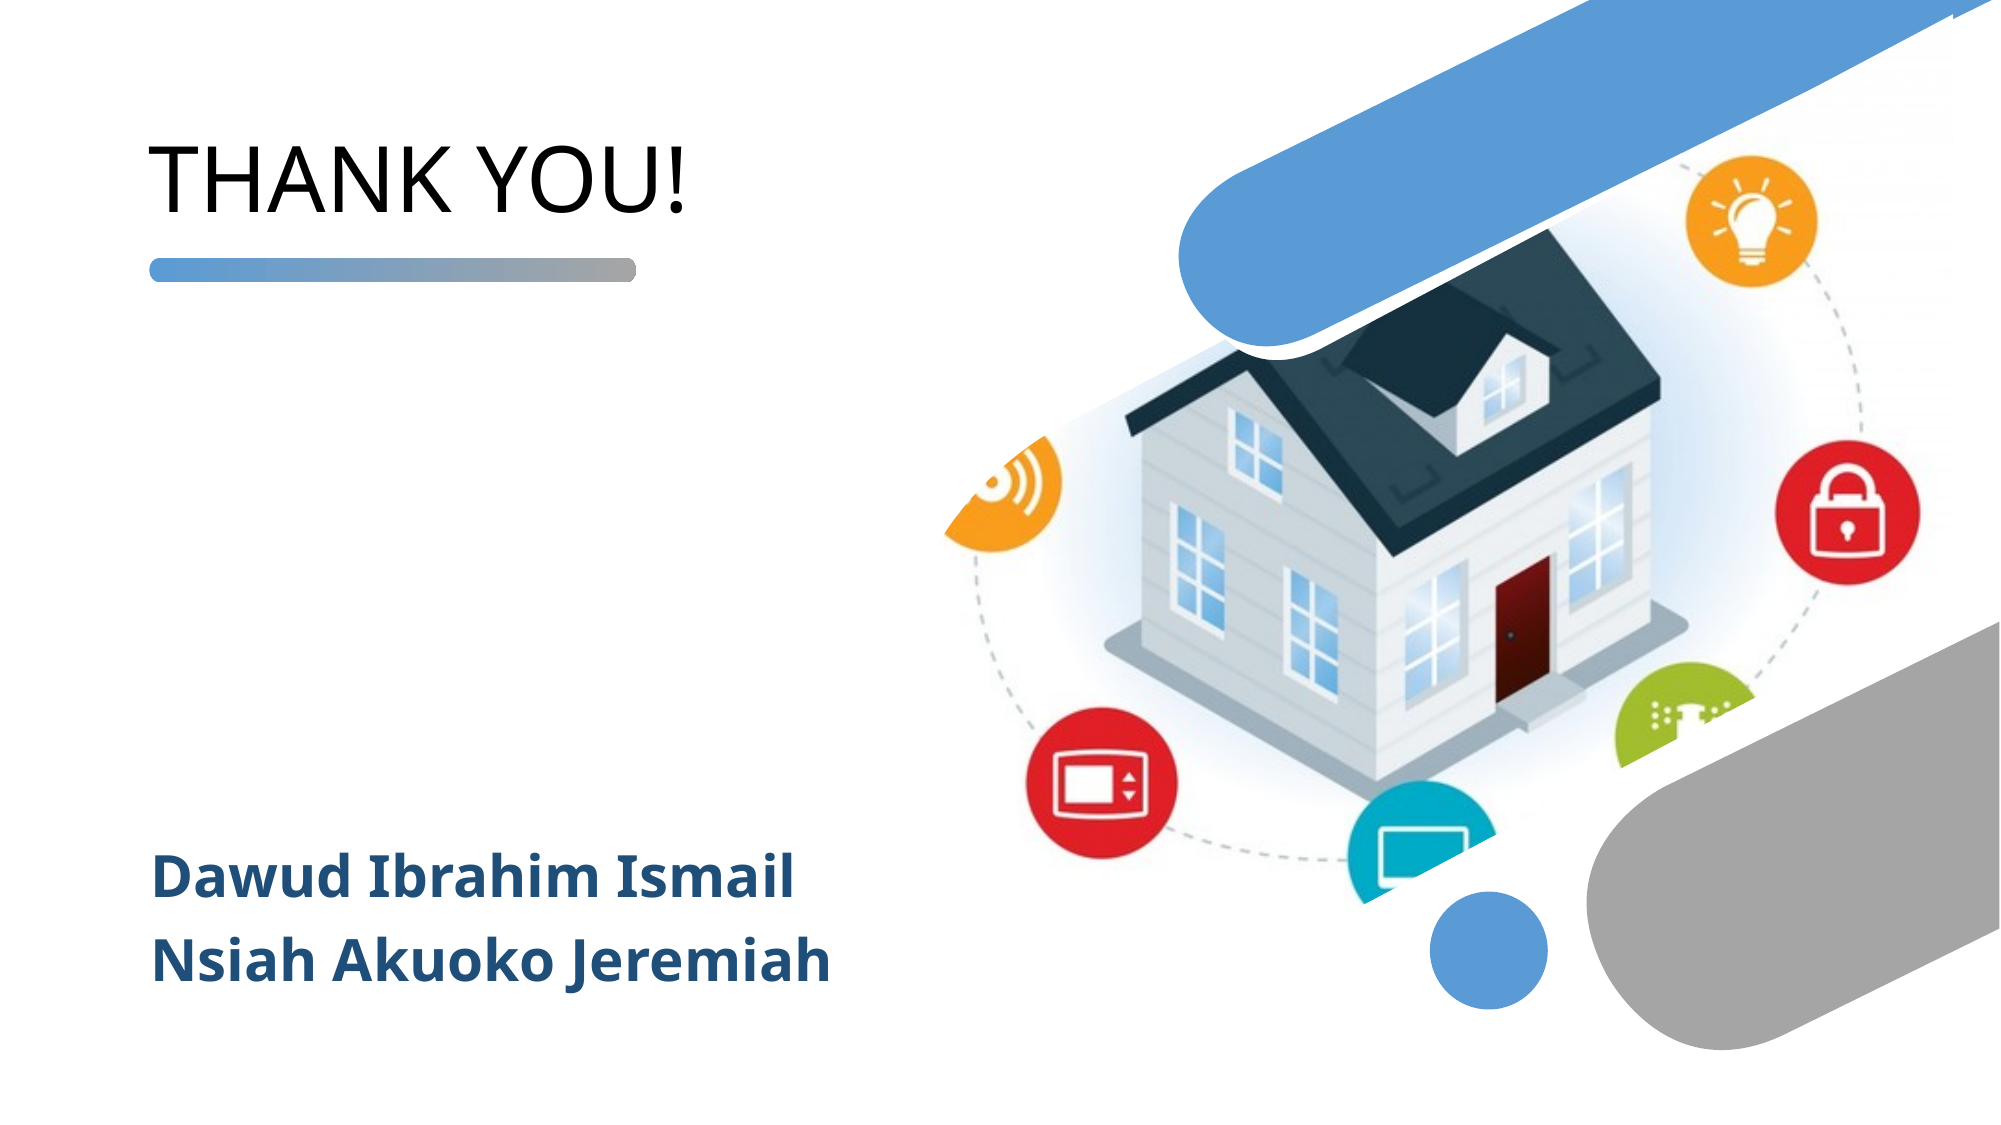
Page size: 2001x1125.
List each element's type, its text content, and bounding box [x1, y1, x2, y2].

title THANK YOU! [133, 74, 902, 292]
list Dawud Ibrahim Ismail Nsiah Akuoko Jeremiah [135, 840, 852, 1030]
picture [902, 14, 1954, 978]
